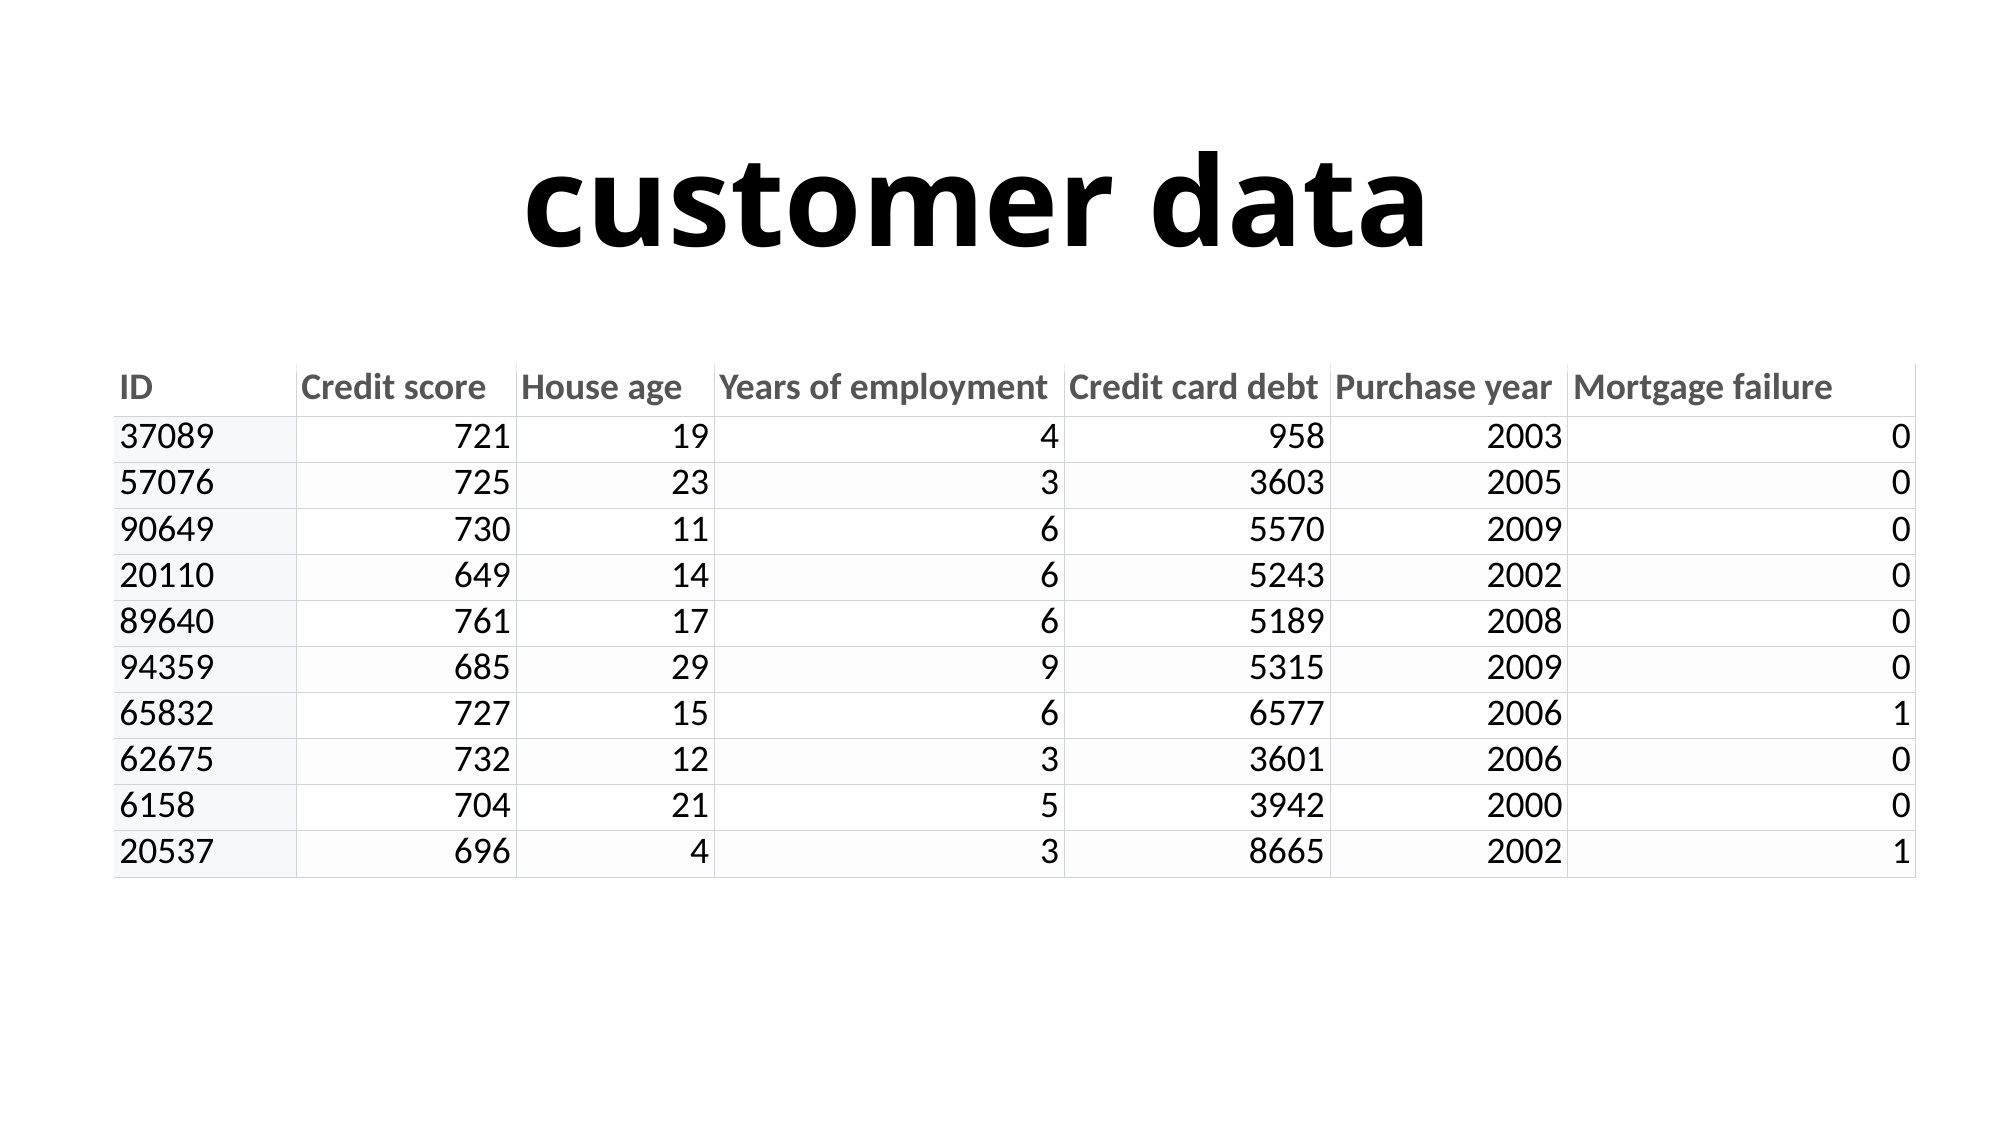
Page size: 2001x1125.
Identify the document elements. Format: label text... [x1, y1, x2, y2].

table_cell 704 [297, 785, 516, 830]
table_cell 8665 [1065, 831, 1330, 877]
table_cell 14 [517, 555, 714, 600]
table_cell 2000 [1331, 785, 1567, 830]
table_cell 2005 [1331, 463, 1567, 508]
table_cell 732 [297, 739, 516, 784]
table_cell 2008 [1331, 601, 1567, 646]
table_cell 0 [1568, 647, 1915, 692]
table_cell 725 [297, 463, 516, 508]
table_cell 0 [1568, 739, 1915, 784]
table_cell 761 [297, 601, 516, 646]
table_cell 57076 [114, 463, 296, 508]
table_cell 2002 [1331, 555, 1567, 600]
table_cell 62675 [114, 739, 296, 784]
table_cell 11 [517, 509, 714, 554]
table_header ID [114, 373, 296, 416]
table_cell 5243 [1065, 555, 1330, 600]
table_cell 5189 [1065, 601, 1330, 646]
table_cell 727 [297, 693, 516, 738]
table_header Credit score [297, 373, 516, 416]
table_cell 0 [1568, 417, 1915, 462]
table_cell 2006 [1331, 739, 1567, 784]
table_cell 37089 [114, 417, 296, 462]
table_cell 6 [715, 509, 1064, 554]
table_cell 649 [297, 555, 516, 600]
table_cell 0 [1568, 785, 1915, 830]
table_cell 9 [715, 647, 1064, 692]
table_cell 3942 [1065, 785, 1330, 830]
table_cell 5570 [1065, 509, 1330, 554]
table_cell 29 [517, 647, 714, 692]
table_cell 3 [715, 739, 1064, 784]
table_cell 3601 [1065, 739, 1330, 784]
table_cell 6158 [114, 785, 296, 830]
table_cell 2003 [1331, 417, 1567, 462]
table_cell 15 [517, 693, 714, 738]
table_cell 958 [1065, 417, 1330, 462]
table_cell 1 [1568, 693, 1915, 738]
table_cell 2006 [1331, 693, 1567, 738]
table_cell 17 [517, 601, 714, 646]
table_cell 730 [297, 509, 516, 554]
table_cell 5315 [1065, 647, 1330, 692]
table_cell 5 [715, 785, 1064, 830]
table_cell 0 [1568, 509, 1915, 554]
table_cell 4 [715, 417, 1064, 462]
table_header Credit card debt [1065, 373, 1330, 416]
table_cell 1 [1568, 831, 1915, 877]
table_cell 6 [715, 555, 1064, 600]
table_cell 94359 [114, 647, 296, 692]
table_cell 6 [715, 601, 1064, 646]
table_cell 20537 [114, 831, 296, 877]
table_cell 2009 [1331, 647, 1567, 692]
table_cell 0 [1568, 555, 1915, 600]
table_cell 721 [297, 417, 516, 462]
table_cell 4 [517, 831, 714, 877]
table_cell 3603 [1065, 463, 1330, 508]
table_header Purchase year [1331, 373, 1567, 416]
table_cell 3 [715, 831, 1064, 877]
table_cell 65832 [114, 693, 296, 738]
text_box customer data [63, 27, 1893, 373]
table_cell 0 [1568, 463, 1915, 508]
table_header House age [517, 373, 714, 416]
table_cell 6577 [1065, 693, 1330, 738]
table_cell 23 [517, 463, 714, 508]
table_cell 12 [517, 739, 714, 784]
table_cell 19 [517, 417, 714, 462]
table_cell 89640 [114, 601, 296, 646]
table_cell 685 [297, 647, 516, 692]
table_header Years of employment [715, 373, 1064, 416]
table_header Mortgage failure [1568, 364, 1915, 416]
table_cell 21 [517, 785, 714, 830]
table_cell 3 [715, 463, 1064, 508]
table_cell 2009 [1331, 509, 1567, 554]
table_cell 6 [715, 693, 1064, 738]
table_cell 2002 [1331, 831, 1567, 877]
table_cell 20110 [114, 555, 296, 600]
table_cell 696 [297, 831, 516, 877]
table_cell 90649 [114, 509, 296, 554]
table_cell 0 [1568, 601, 1915, 646]
